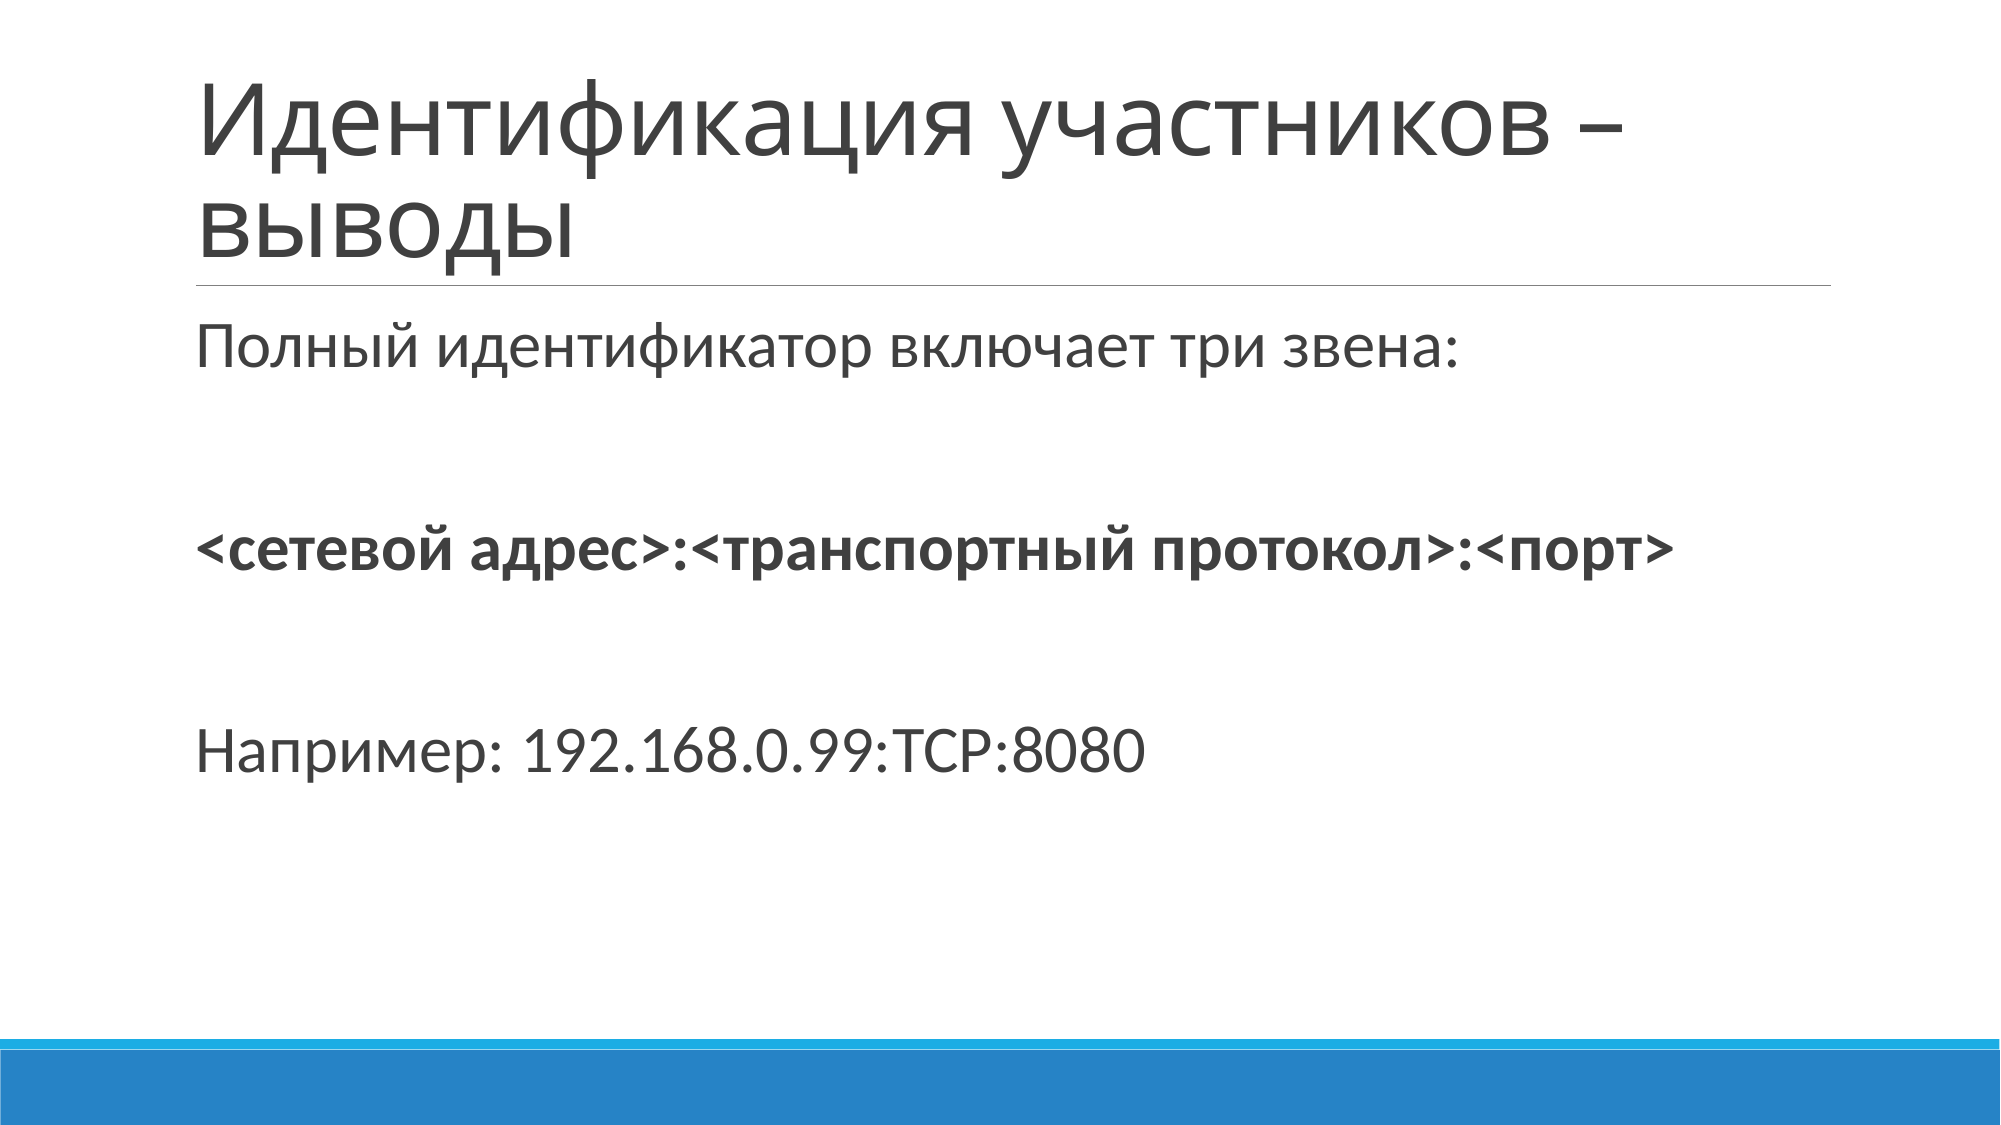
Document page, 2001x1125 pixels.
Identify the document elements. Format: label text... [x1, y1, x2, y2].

title Идентификация участников – выводы [180, 47, 1830, 285]
list Полный идентификатор включает три звена: <сетевой адрес>:<транспортный протокол>:<порт> Например: 192.168.0.99:TCP:8080 [180, 302, 1830, 963]
